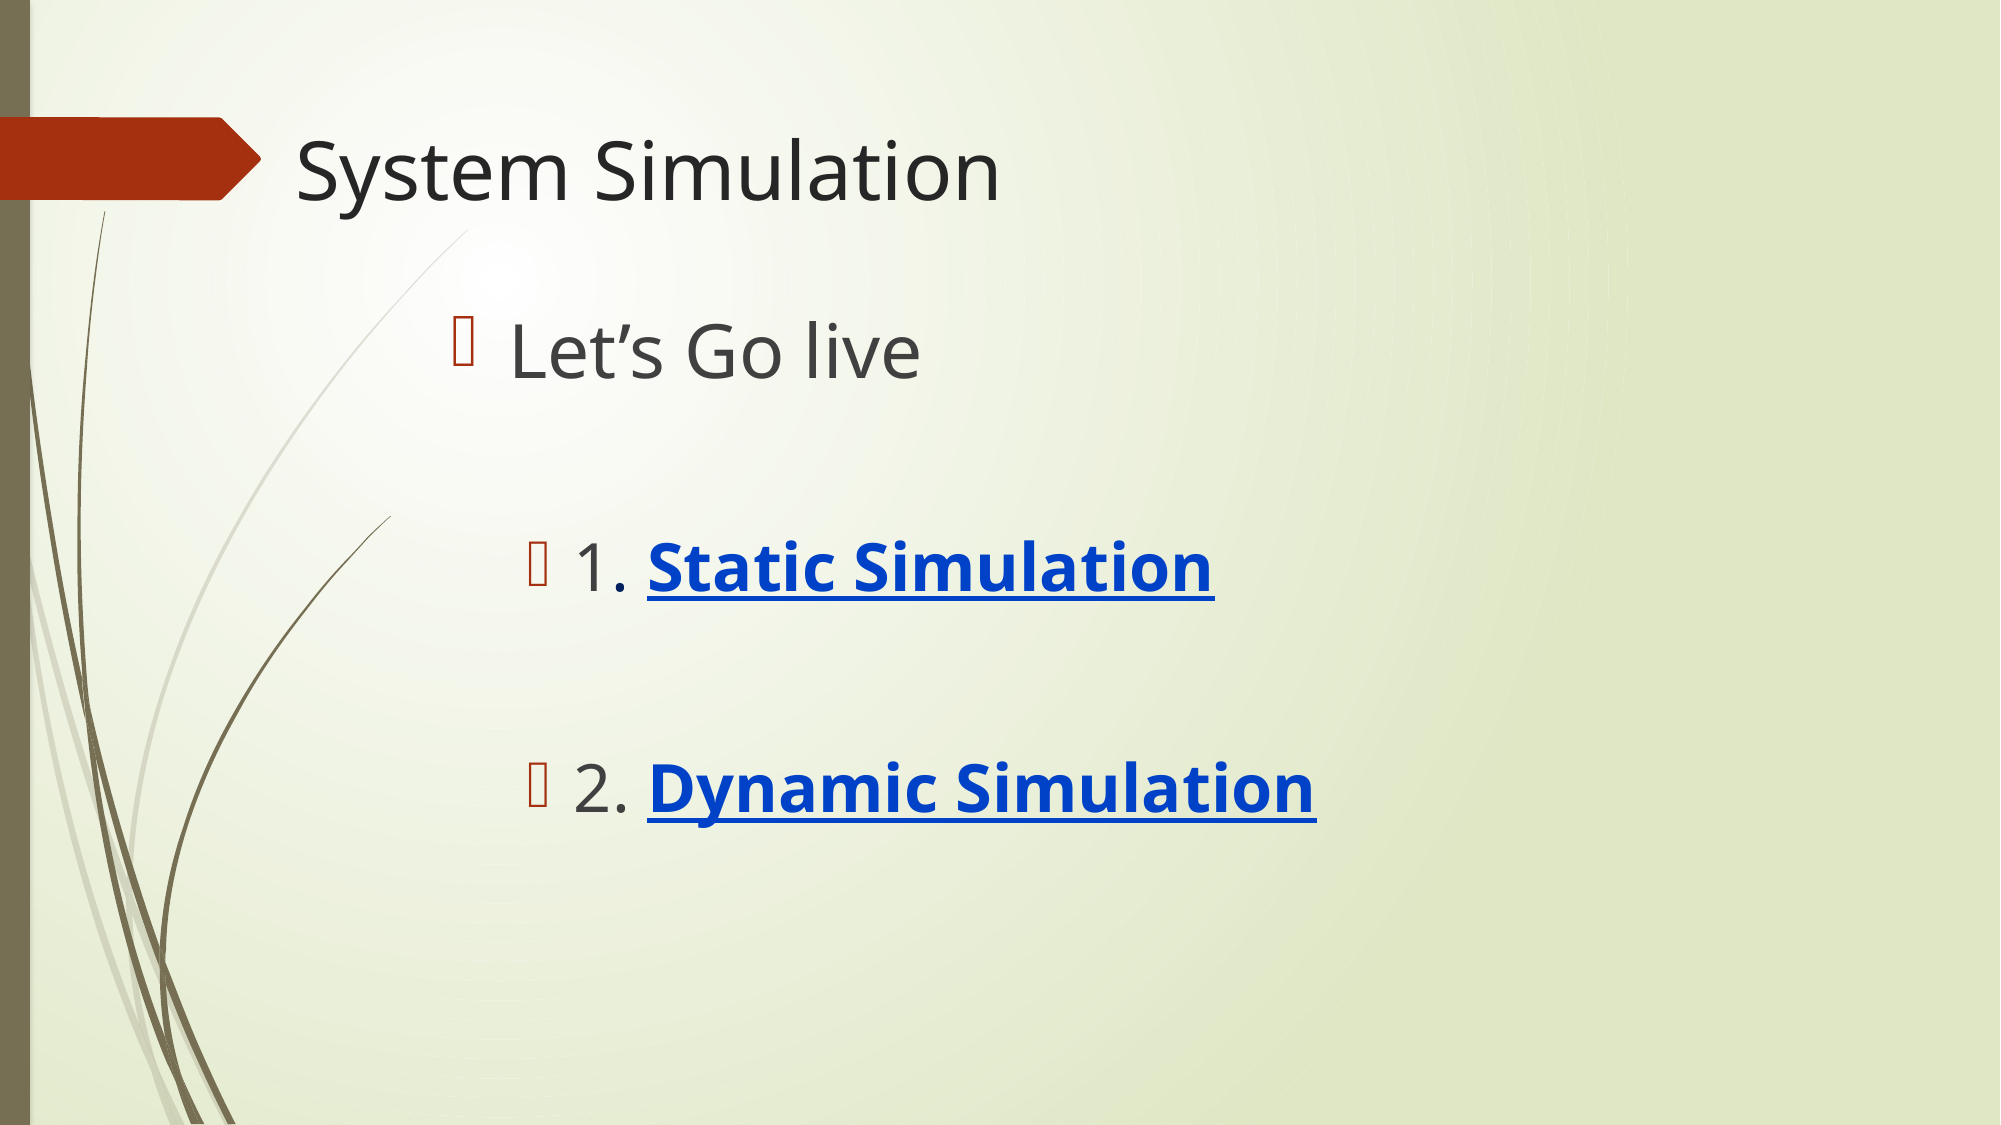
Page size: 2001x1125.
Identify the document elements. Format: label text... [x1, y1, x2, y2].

title System Simulation [280, 111, 1683, 225]
list Let’s Go live 1. Static Simulation 2. Dynamic Simulation [436, 295, 1595, 988]
